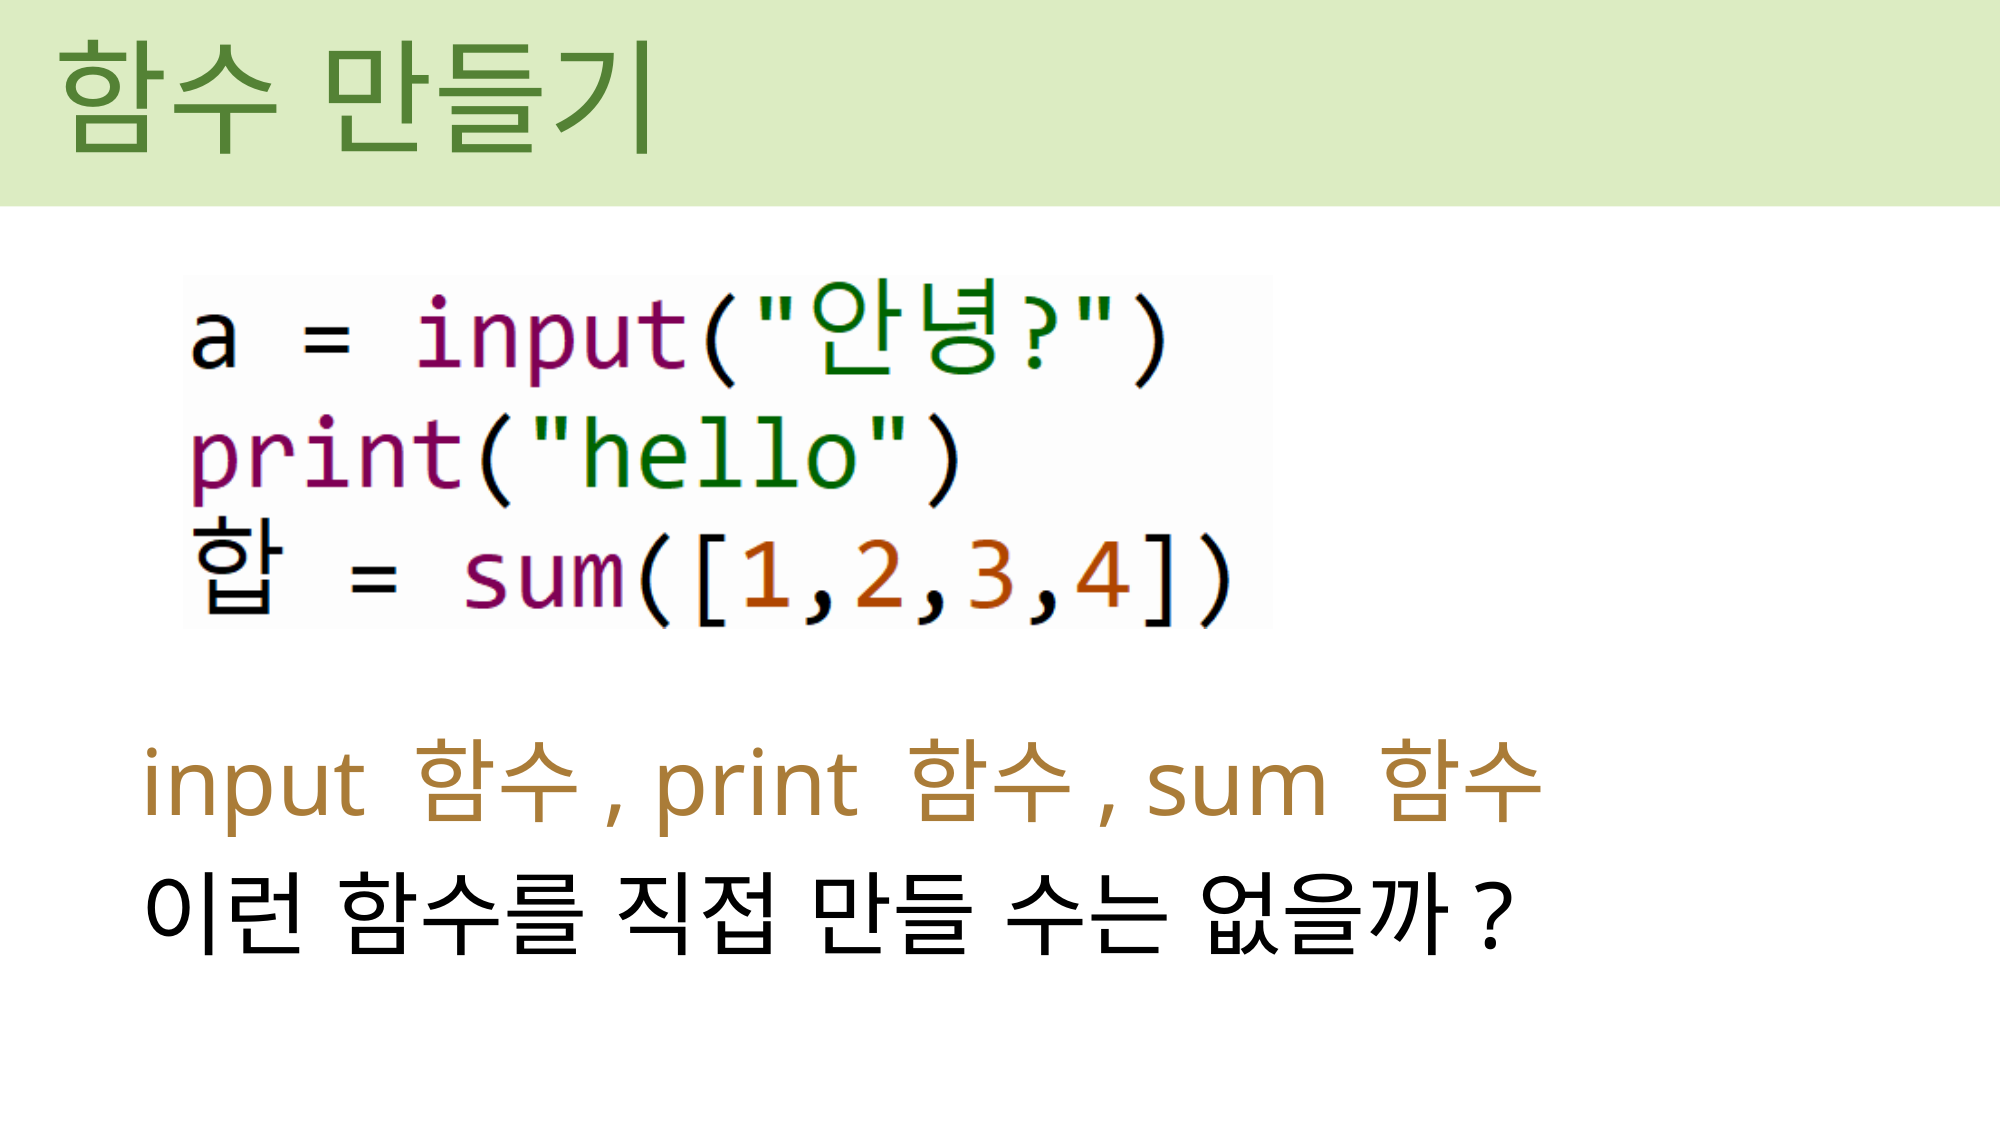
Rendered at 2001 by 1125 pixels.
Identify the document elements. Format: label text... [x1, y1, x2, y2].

text_box 함수 만들기 [38, 12, 1861, 178]
picture [183, 275, 1273, 629]
text_box [0, 0, 2000, 207]
text_box input 함수, print 함수, sum 함수 [125, 716, 1948, 842]
text_box 이런 함수를 직접 만들 수는 없을까? [125, 849, 1948, 974]
